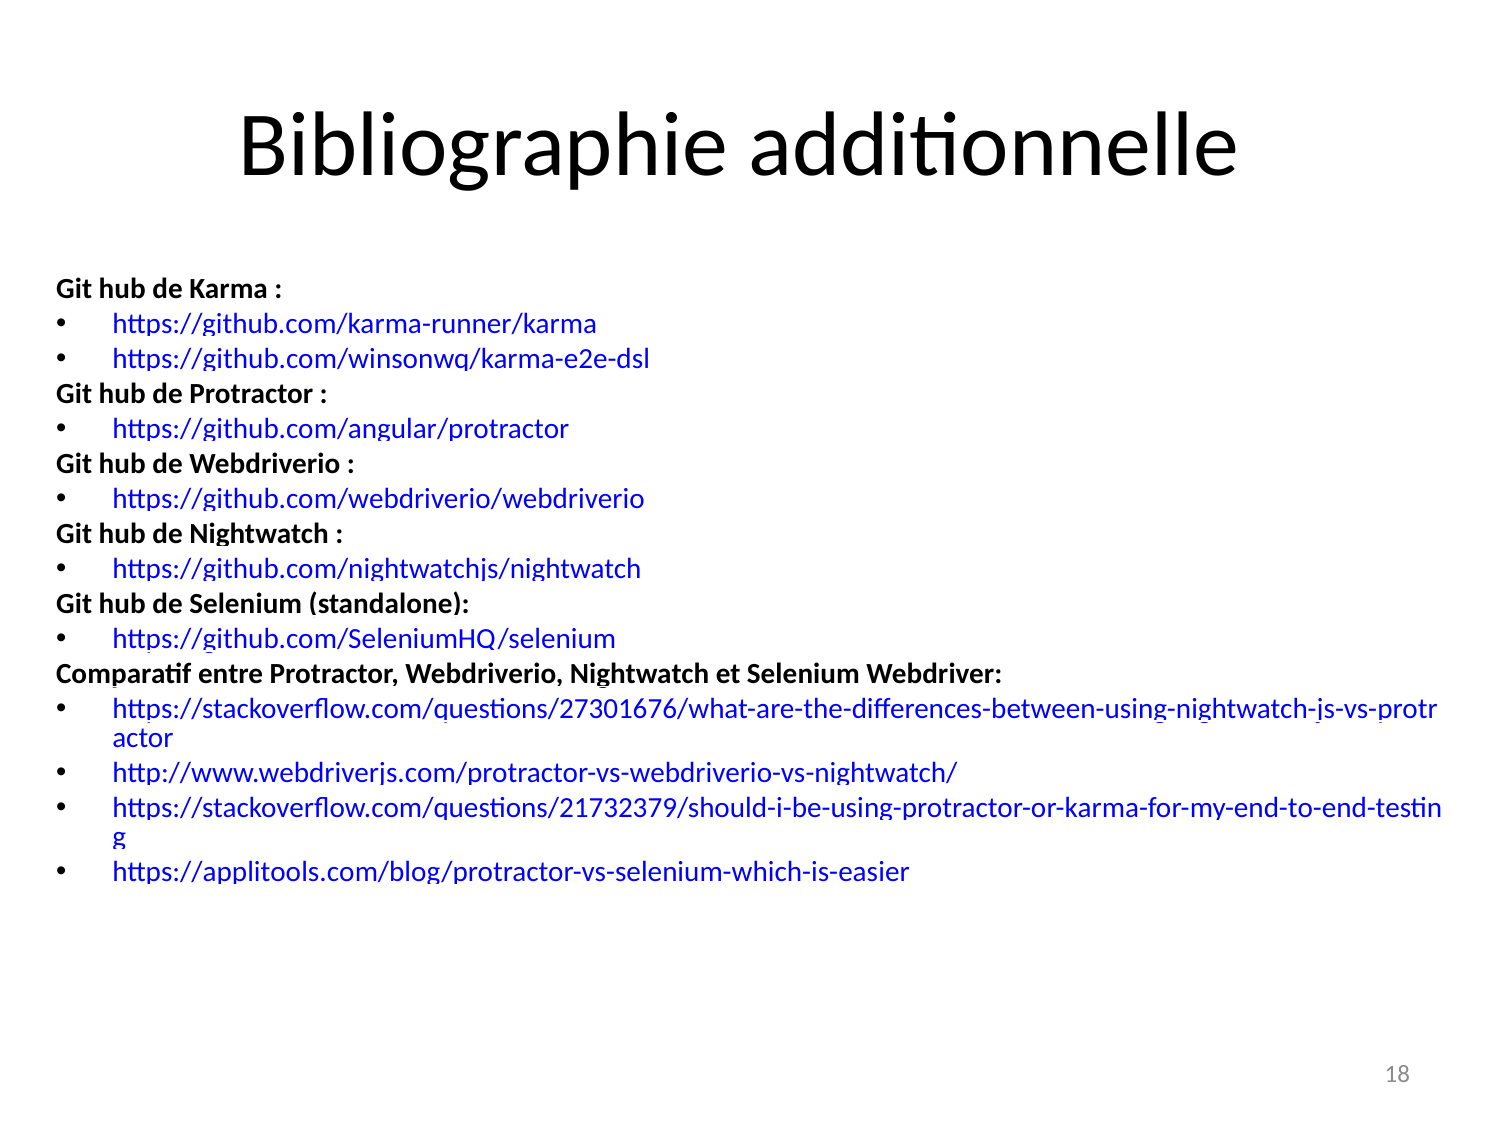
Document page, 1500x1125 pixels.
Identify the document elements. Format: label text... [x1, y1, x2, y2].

text_box Bibliographie additionnelle [75, 45, 1425, 233]
text_box <numéro> [1074, 1042, 1425, 1103]
text_box Git hub de Karma : https://github.com/karma-runner/karma https://github.com/winsonwq/karma-e2e-dsl Git hub de Protractor : https://github.com/angular/protractor Git hub de Webdriverio : https://github.com/webdriverio/webdriverio Git hub de Nightwatch : https://github.com/nightwatchjs/nightwatch Git hub de Selenium (standalone): https://github.com/SeleniumHQ/selenium Comparatif entre Protractor, Webdriverio, Nightwatch et Selenium Webdriver: https://stackoverflow.com/questions/27301676/what-are-the-differences-between-using-nightwatch-js-vs-protractor http://www.webdriverjs.com/protractor-vs-webdriverio-vs-nightwatch/ https://stackoverflow.com/questions/21732379/should-i-be-using-protractor-or-karma-for-my-end-to-end-testing https://applitools.com/blog/protractor-vs-selenium-which-is-easier [41, 262, 1459, 1047]
